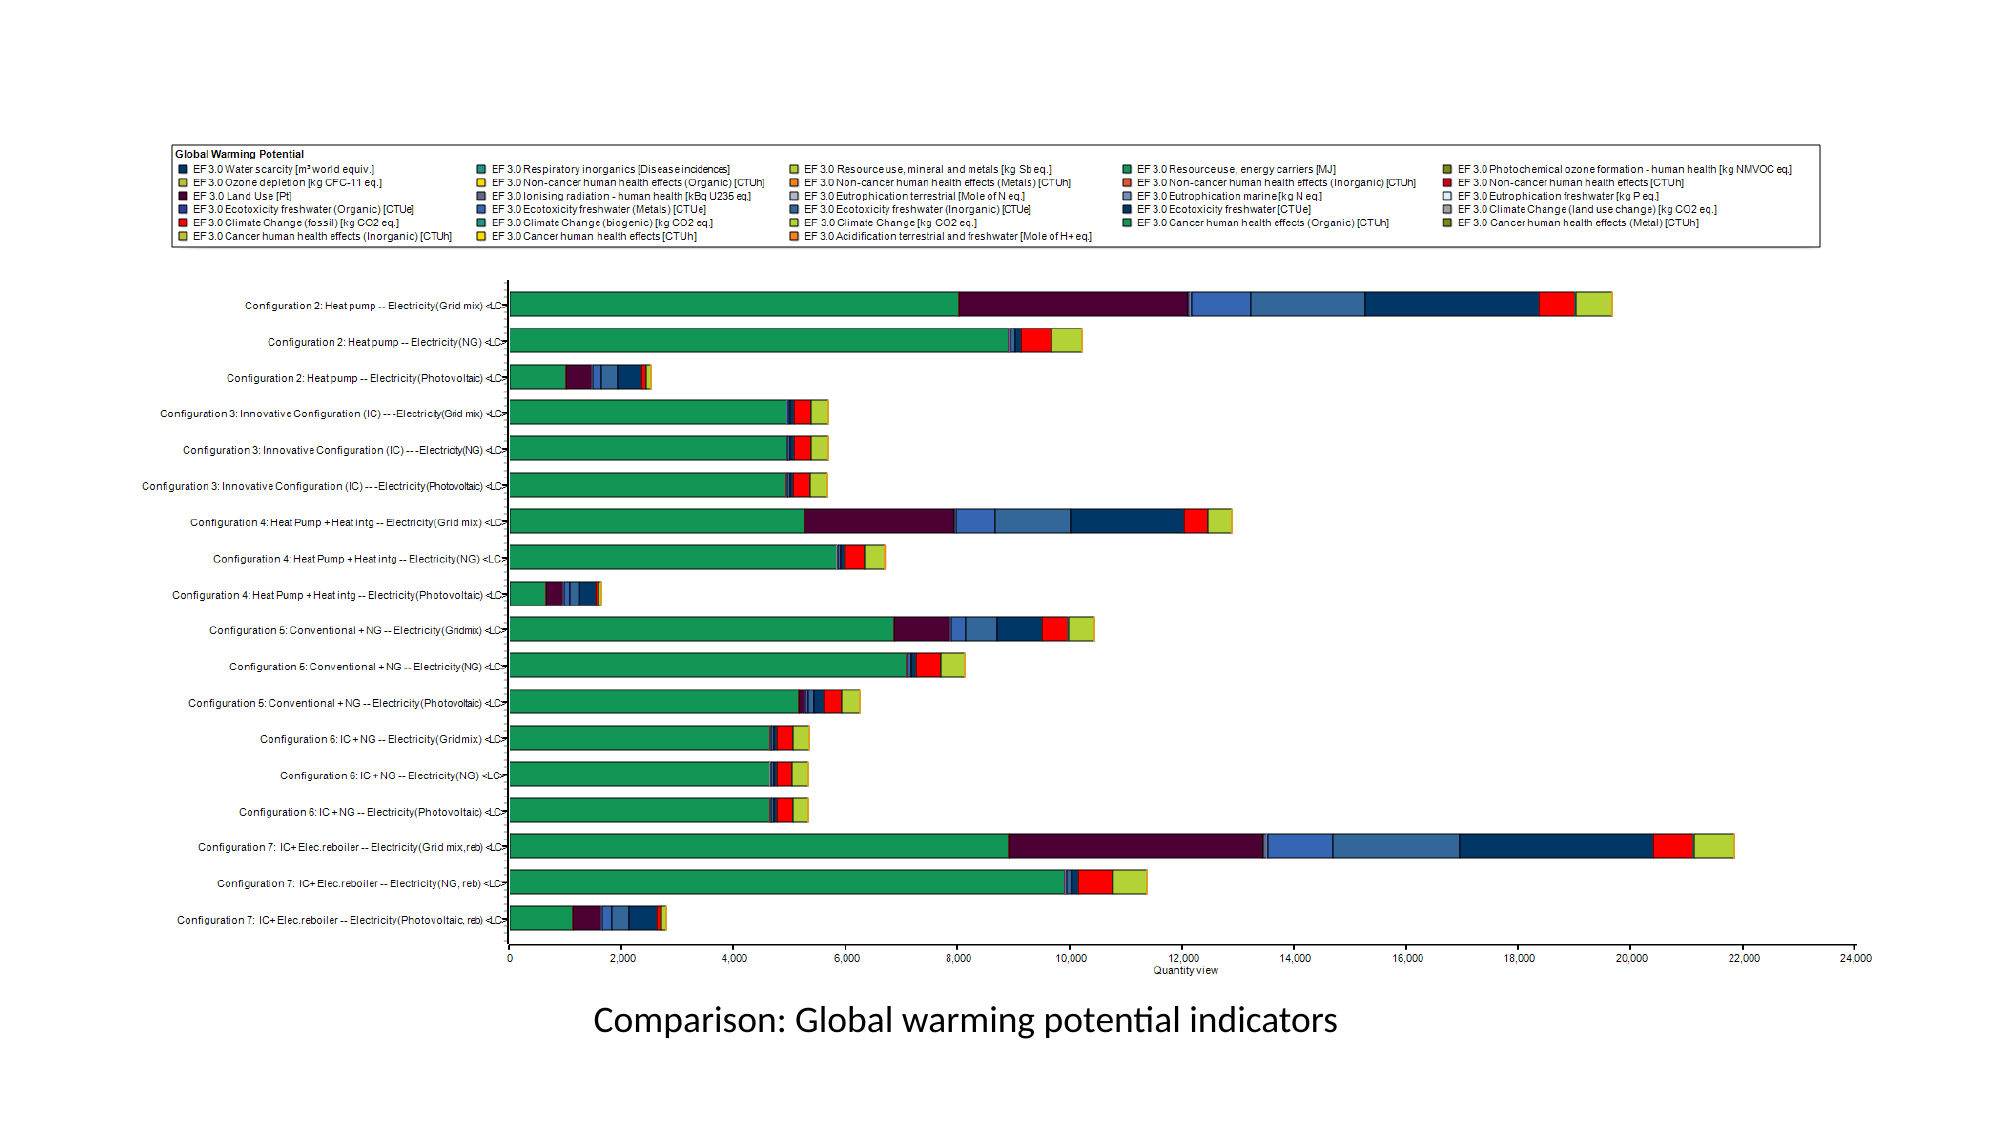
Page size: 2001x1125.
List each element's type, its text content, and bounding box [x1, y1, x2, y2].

text_box Comparison: Global warming potential indicators [579, 988, 1354, 1047]
picture [105, 137, 1895, 988]
